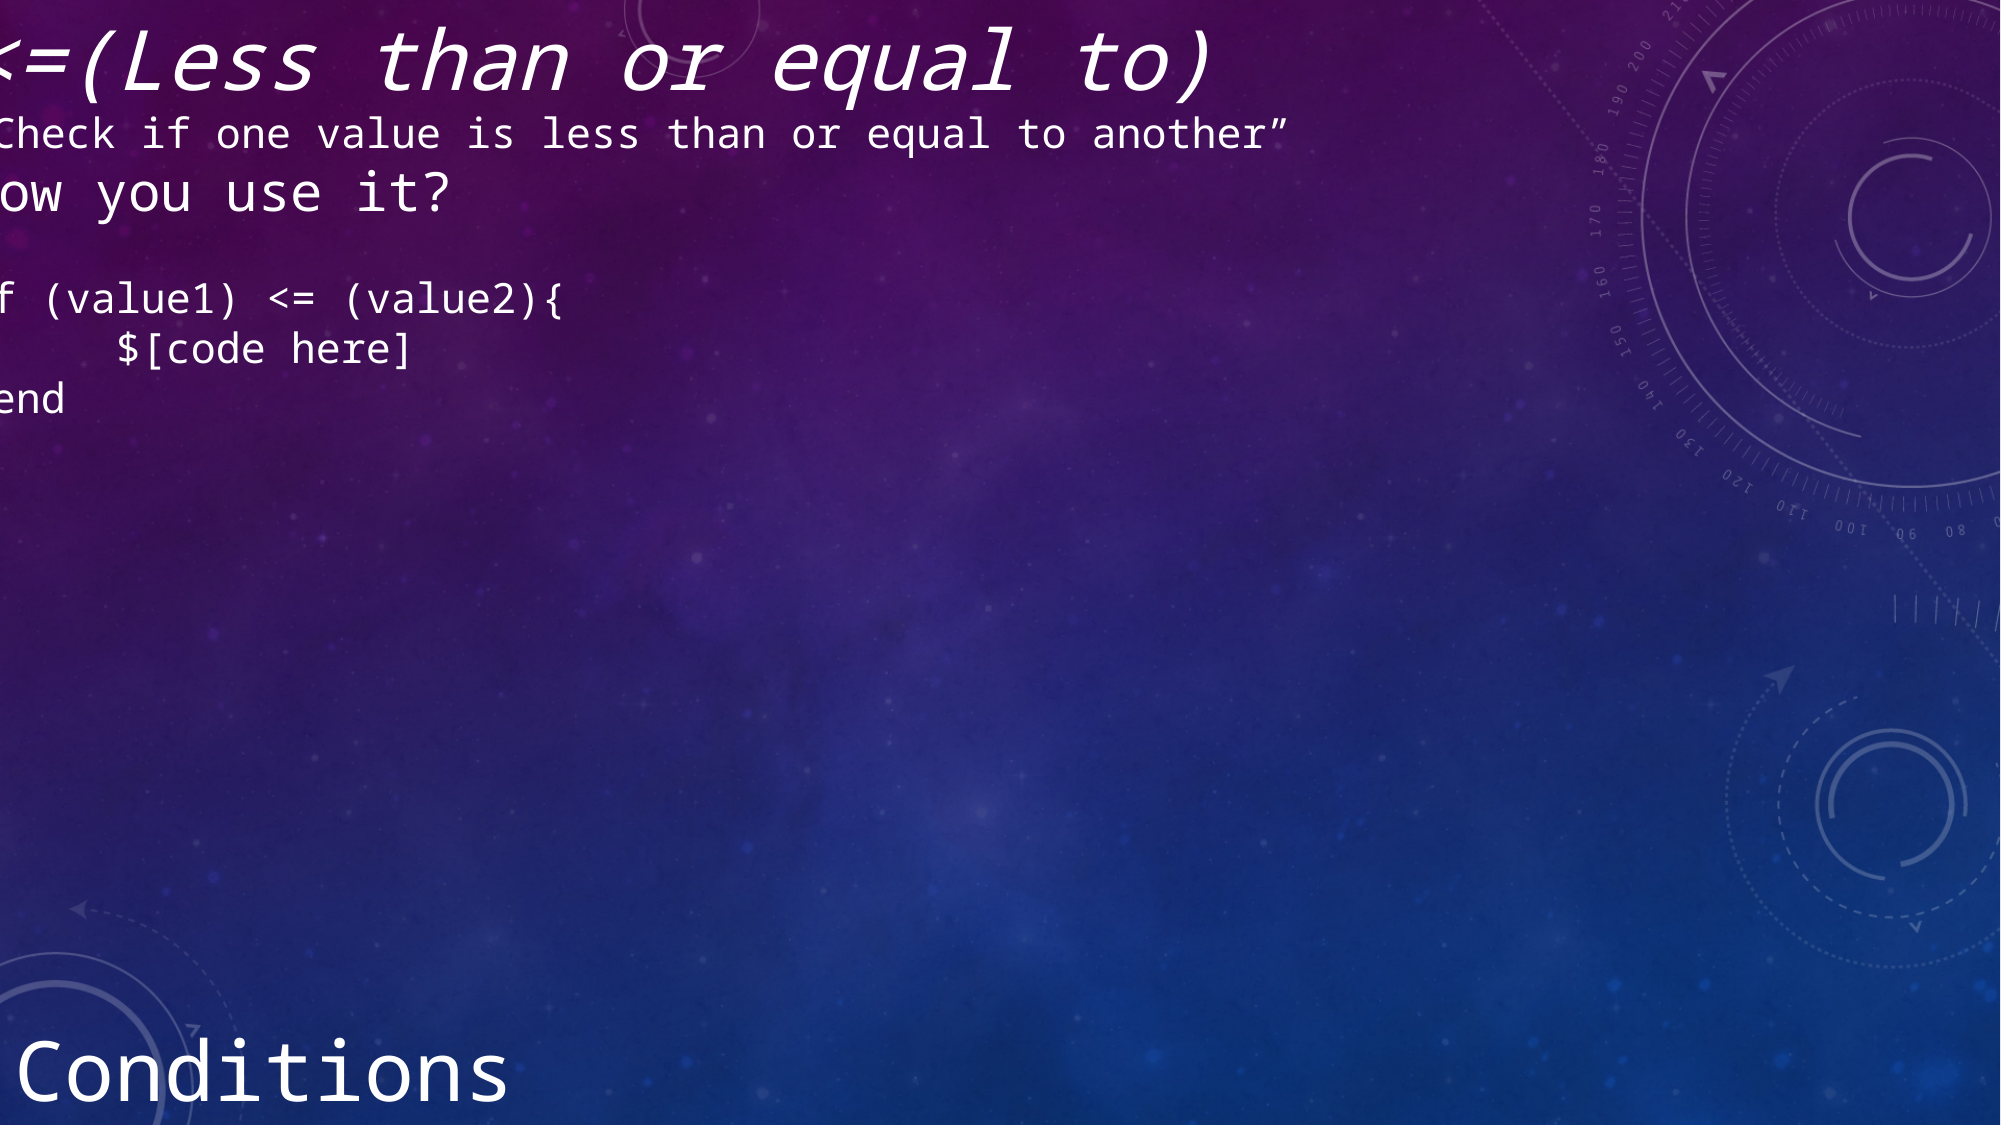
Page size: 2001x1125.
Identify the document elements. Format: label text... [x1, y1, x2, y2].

picture [0, 0, 2001, 1125]
text_box <=(Less than or equal to) “Check if one value is less than or equal to another” How you use it? If (value1) <= (value2){ $[code here] }end [0, 0, 1306, 430]
text_box Conditions [0, 1010, 690, 1125]
